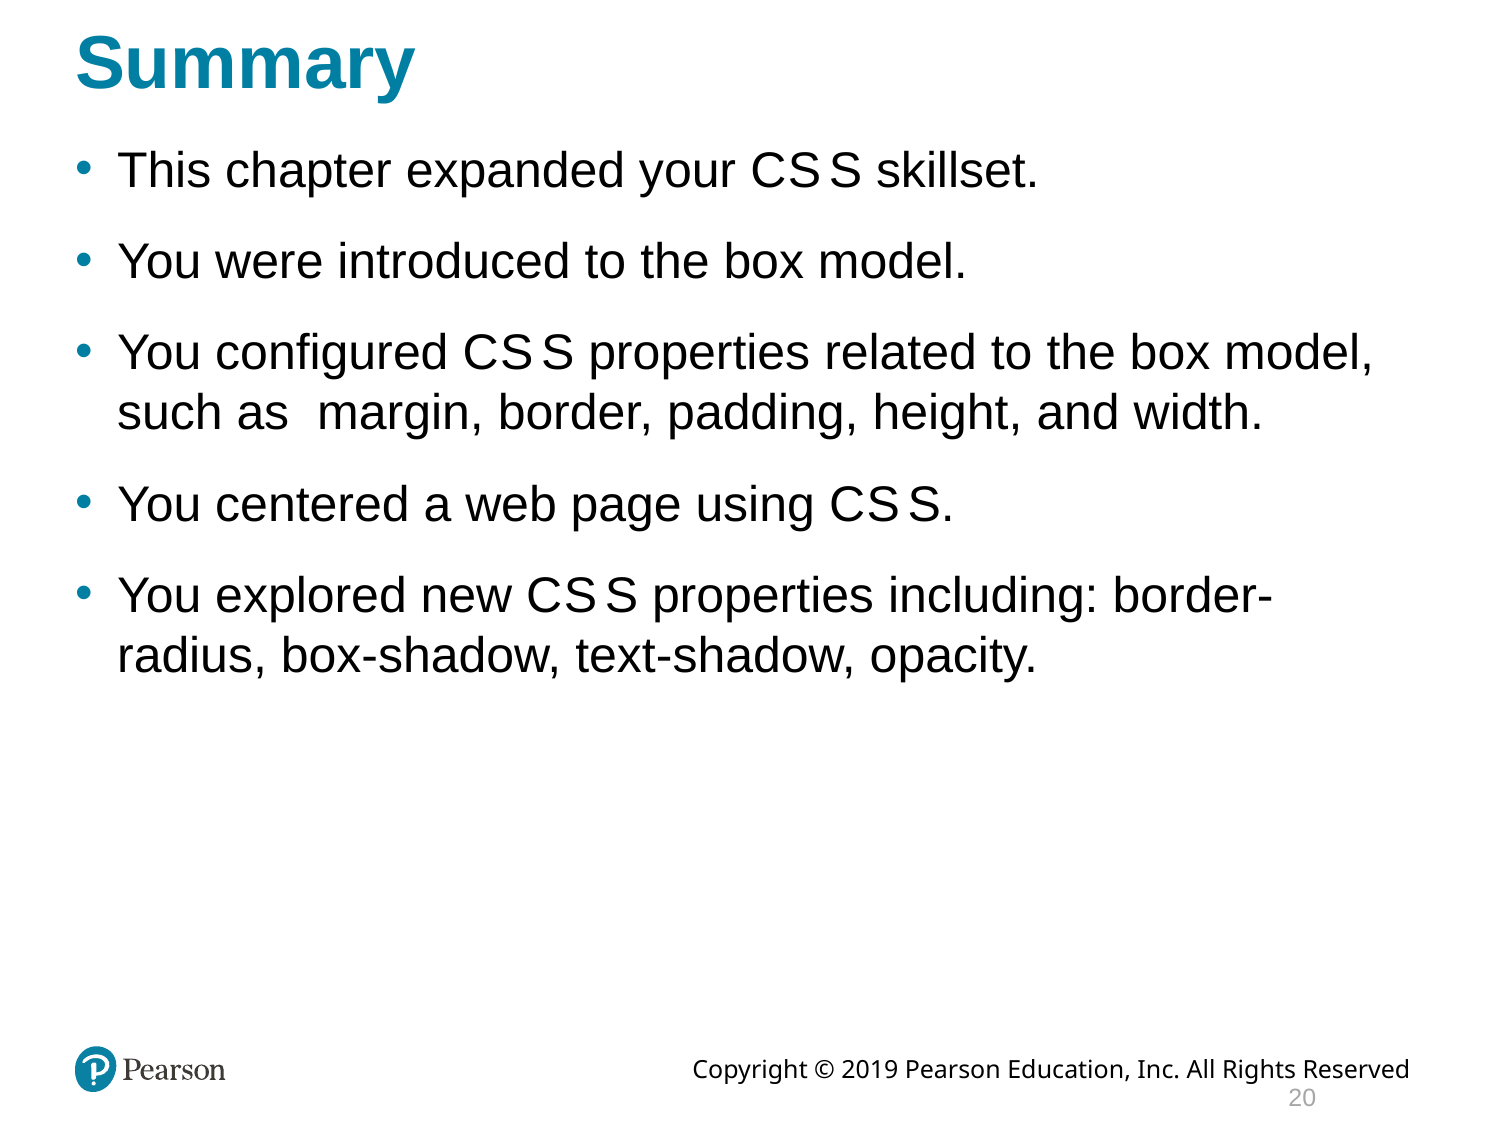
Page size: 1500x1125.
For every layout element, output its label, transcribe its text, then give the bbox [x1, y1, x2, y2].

list This chapter expanded your C S S skillset. You were introduced to the box model. You configured C S S properties related to the box model, such as margin, border, padding, height, and width. You centered a web page using C S S. You explored new C S S properties including: border-radius, box-shadow, text-shadow, opacity. [75, 137, 1413, 776]
title Summary [75, 0, 1413, 104]
